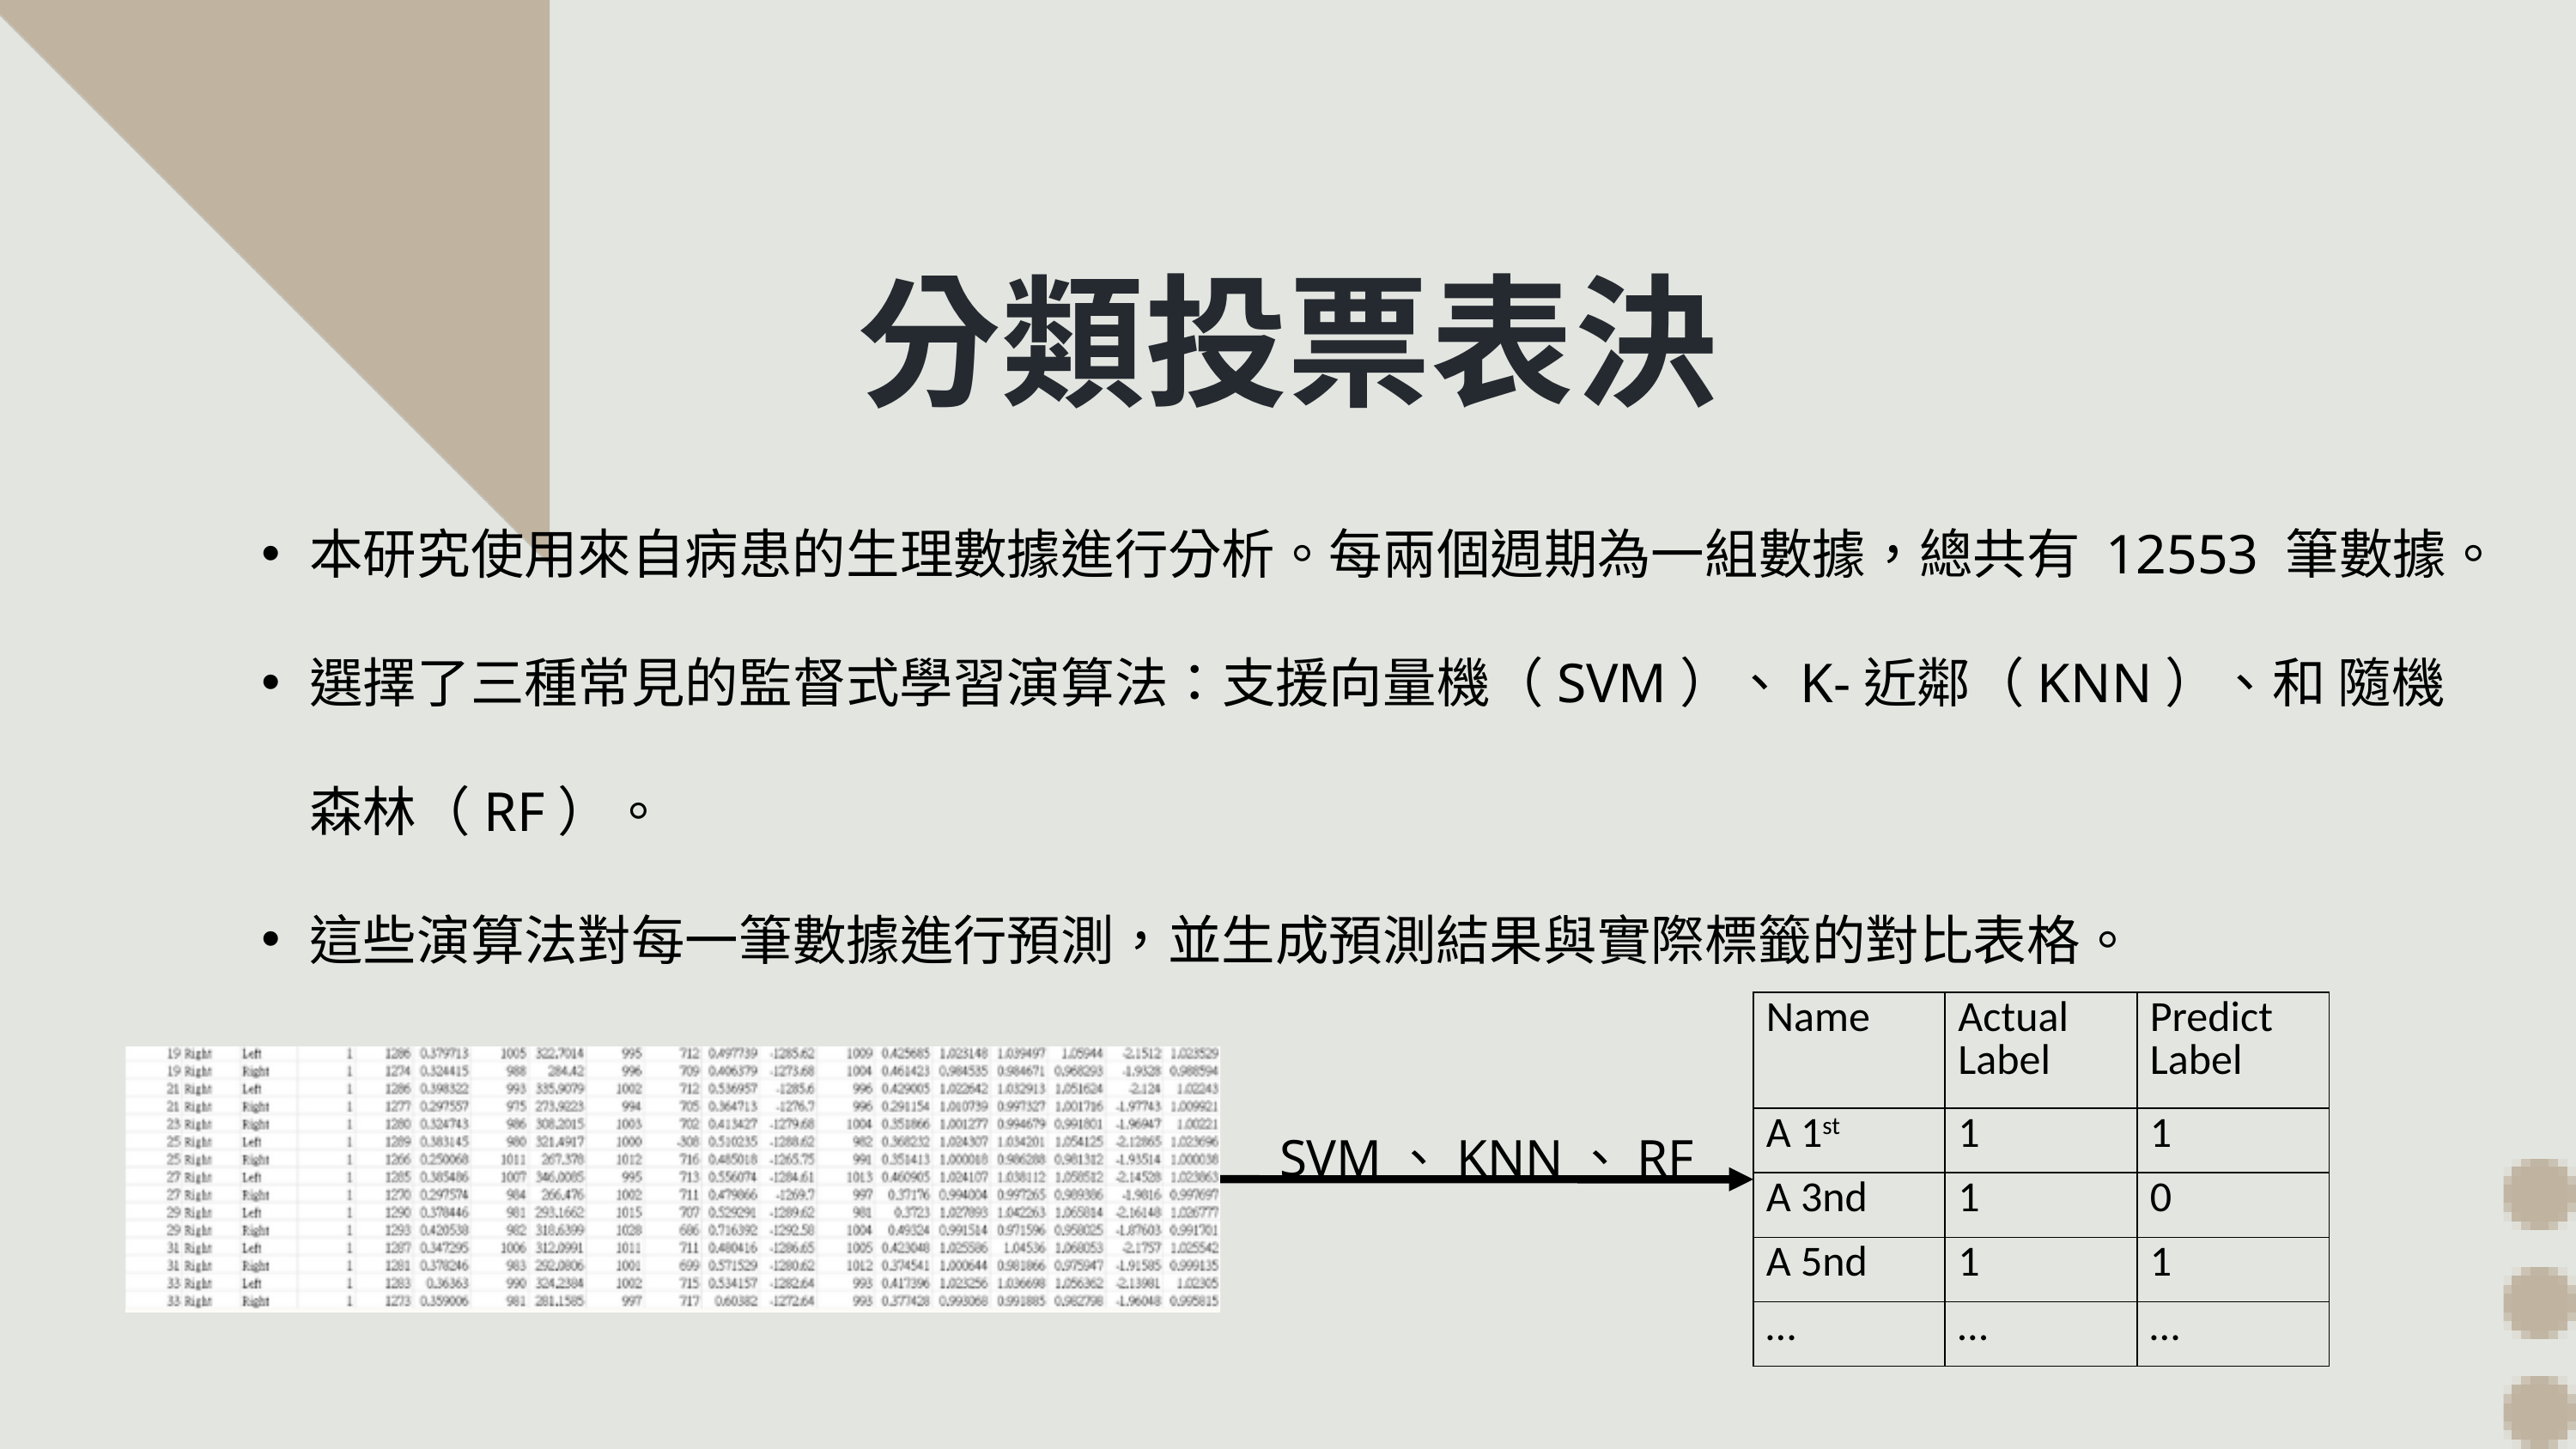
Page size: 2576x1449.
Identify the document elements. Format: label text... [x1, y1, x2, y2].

table_cell 1 [2138, 1238, 2329, 1301]
text_box 分類投票表決 [550, 294, 2154, 424]
table_cell 1 [1946, 1238, 2136, 1301]
text_box SVM、KNN、RF [1245, 1187, 1728, 1193]
table_cell 1 [1946, 1173, 2136, 1237]
picture [125, 1046, 1221, 1313]
table_header Actual Label [1946, 993, 2136, 1107]
text_box [0, 0, 550, 565]
text_box 本研究使用來自病患的生理數據進行分析。每兩個週期為一組數據，總共有 12553 筆數據。 選擇了三種常見的監督式學習演算法：支援向量機（SVM）、K-近鄰（KNN）、和 隨機森林（RF）。 這些演算法對每一筆數據進行預測，並生成預測結果與實際標籤的對比表格。 [261, 456, 2447, 1108]
table_cell 0 [2138, 1173, 2329, 1237]
table_cell 1 [2138, 1109, 2329, 1172]
table_cell A 3nd [1754, 1173, 1944, 1237]
table_cell A 5nd [1754, 1238, 1944, 1301]
table_cell … [1754, 1302, 1944, 1366]
table_cell … [2138, 1302, 2329, 1366]
text_box SVM、KNN、RF [1245, 1060, 1728, 1179]
table_header Predict Label [2138, 993, 2329, 1107]
text_box [2503, 1159, 2576, 1449]
table_cell 1 [1946, 1109, 2136, 1172]
table_cell … [1946, 1302, 2136, 1366]
table_header Name [1754, 993, 1944, 1107]
table_cell A 1st [1754, 1109, 1944, 1172]
